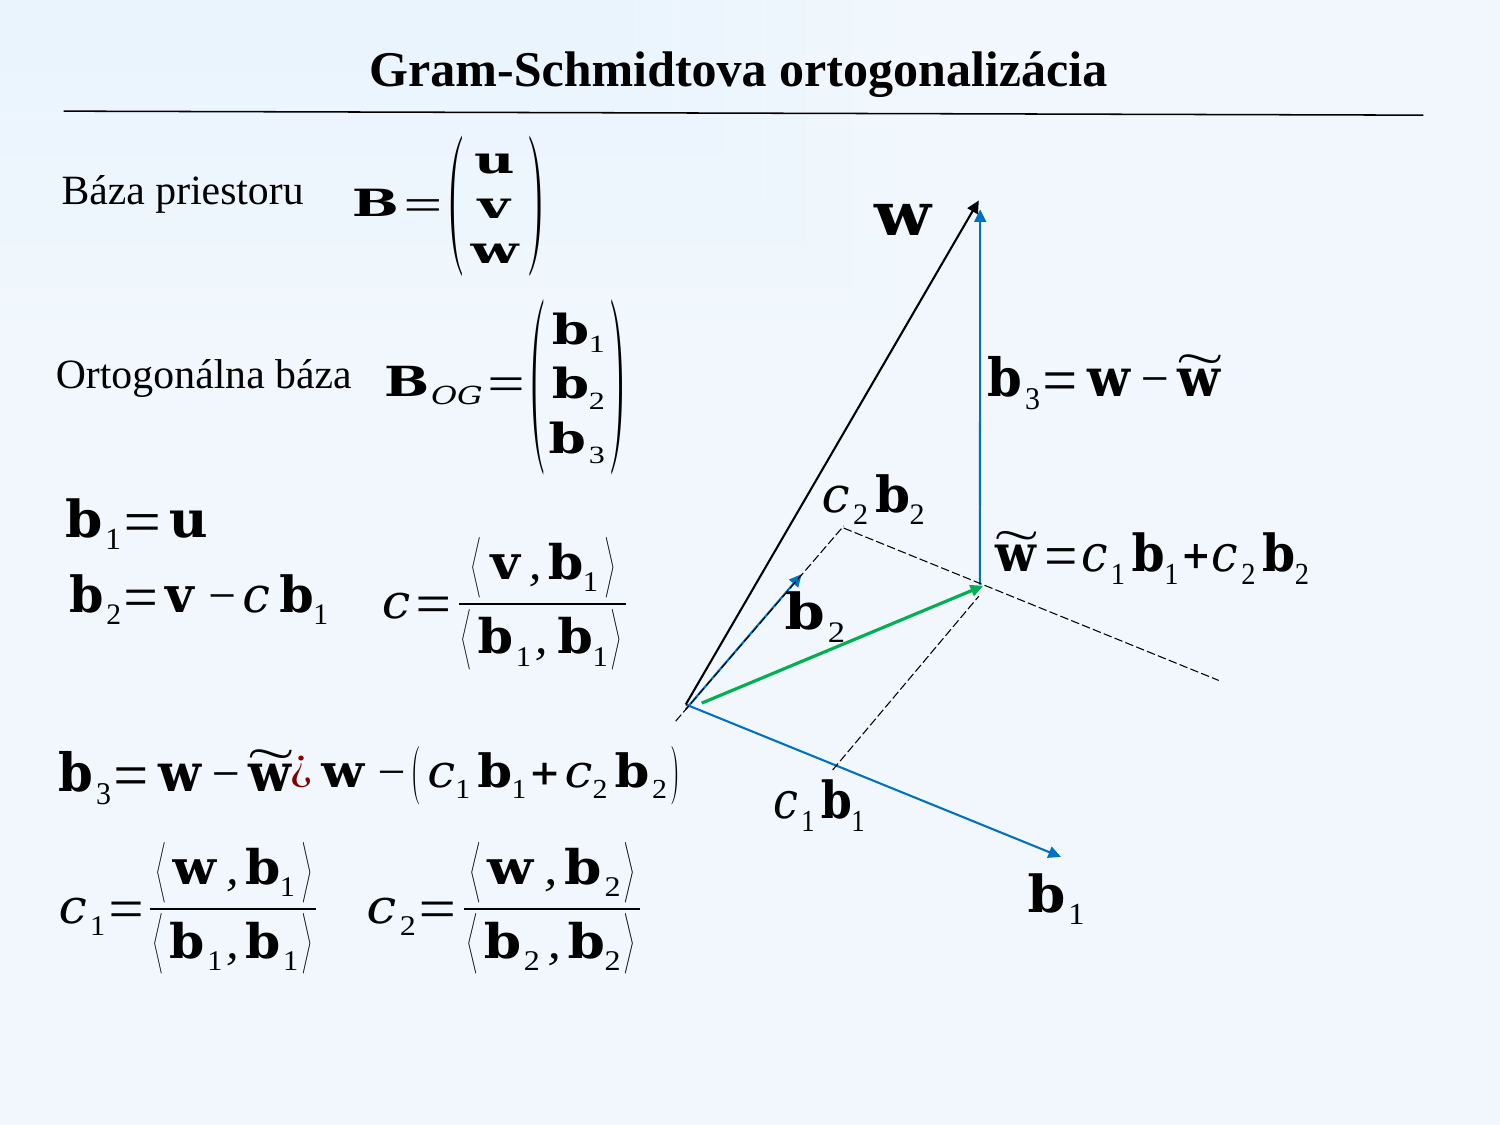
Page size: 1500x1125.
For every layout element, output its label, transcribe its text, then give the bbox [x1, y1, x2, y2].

text_box Gram-Schmidtova ortogonalizácia [348, 29, 1128, 104]
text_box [580, 305, 1085, 600]
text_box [818, 609, 993, 757]
text_box Báza priestoru [45, 150, 421, 225]
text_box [661, 539, 858, 708]
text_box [843, 527, 1219, 681]
text_box Ortogonálna báza [39, 334, 395, 409]
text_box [685, 704, 1062, 858]
